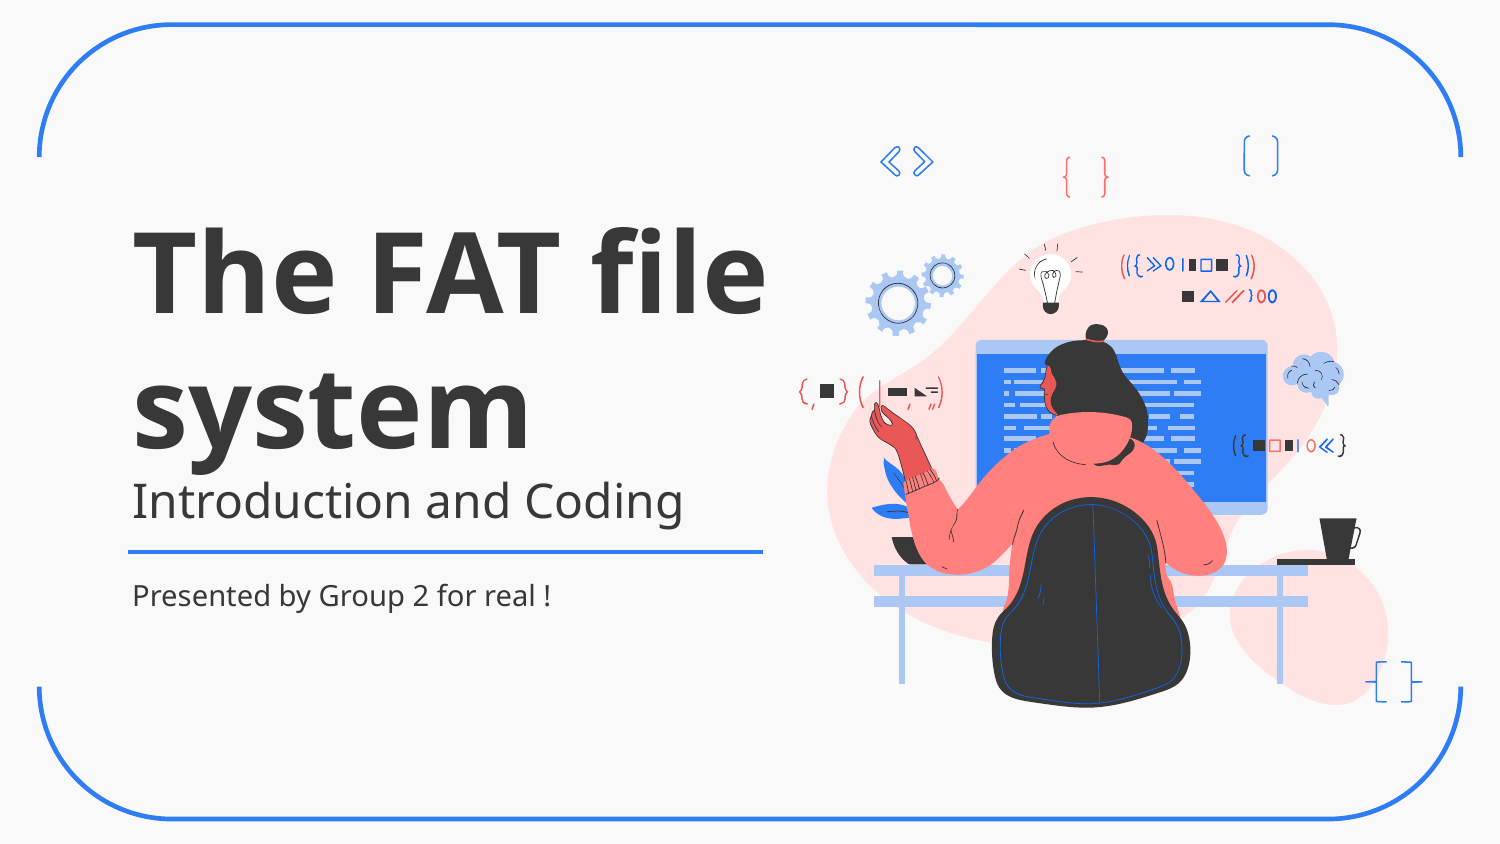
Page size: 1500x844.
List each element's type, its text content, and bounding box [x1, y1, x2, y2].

title The FAT file system Introduction and Coding [116, 184, 790, 544]
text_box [798, 135, 1422, 708]
subtitle Presented by Group 2 for real ! [116, 561, 790, 624]
